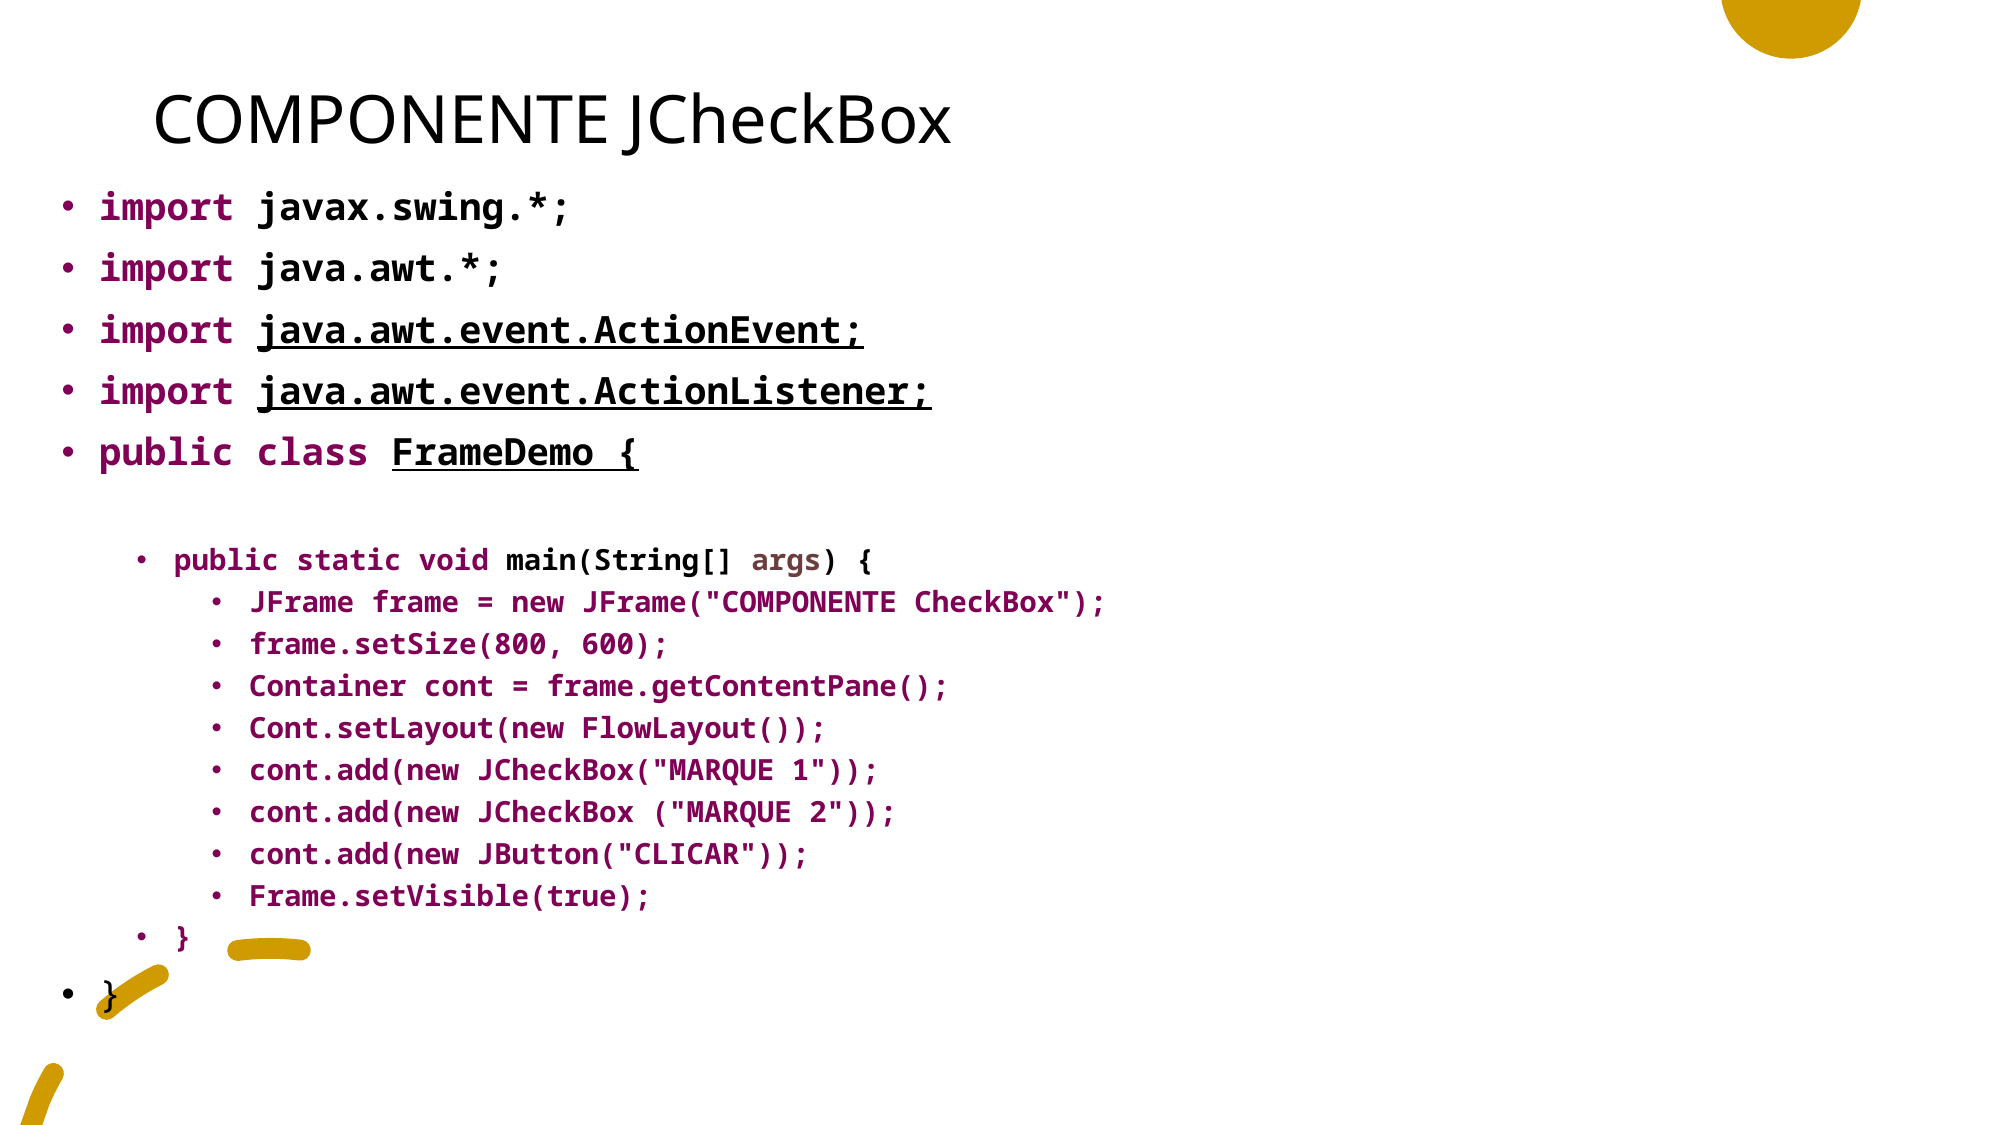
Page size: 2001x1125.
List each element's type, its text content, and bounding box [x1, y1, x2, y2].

list import javax.swing.*; import java.awt.*; import java.awt.event.ActionEvent; import java.awt.event.ActionListener; public class FrameDemo { public static void main(String[] args) { JFrame frame = new JFrame("COMPONENTE CheckBox"); frame.setSize(800, 600); Container cont = frame.getContentPane(); Cont.setLayout(new FlowLayout()); cont.add(new JCheckBox("MARQUE 1")); cont.add(new JCheckBox ("MARQUE 2")); cont.add(new JButton("CLICAR")); Frame.setVisible(true); } } [46, 180, 1953, 1090]
title COMPONENTE JCheckBox [137, 13, 1863, 180]
